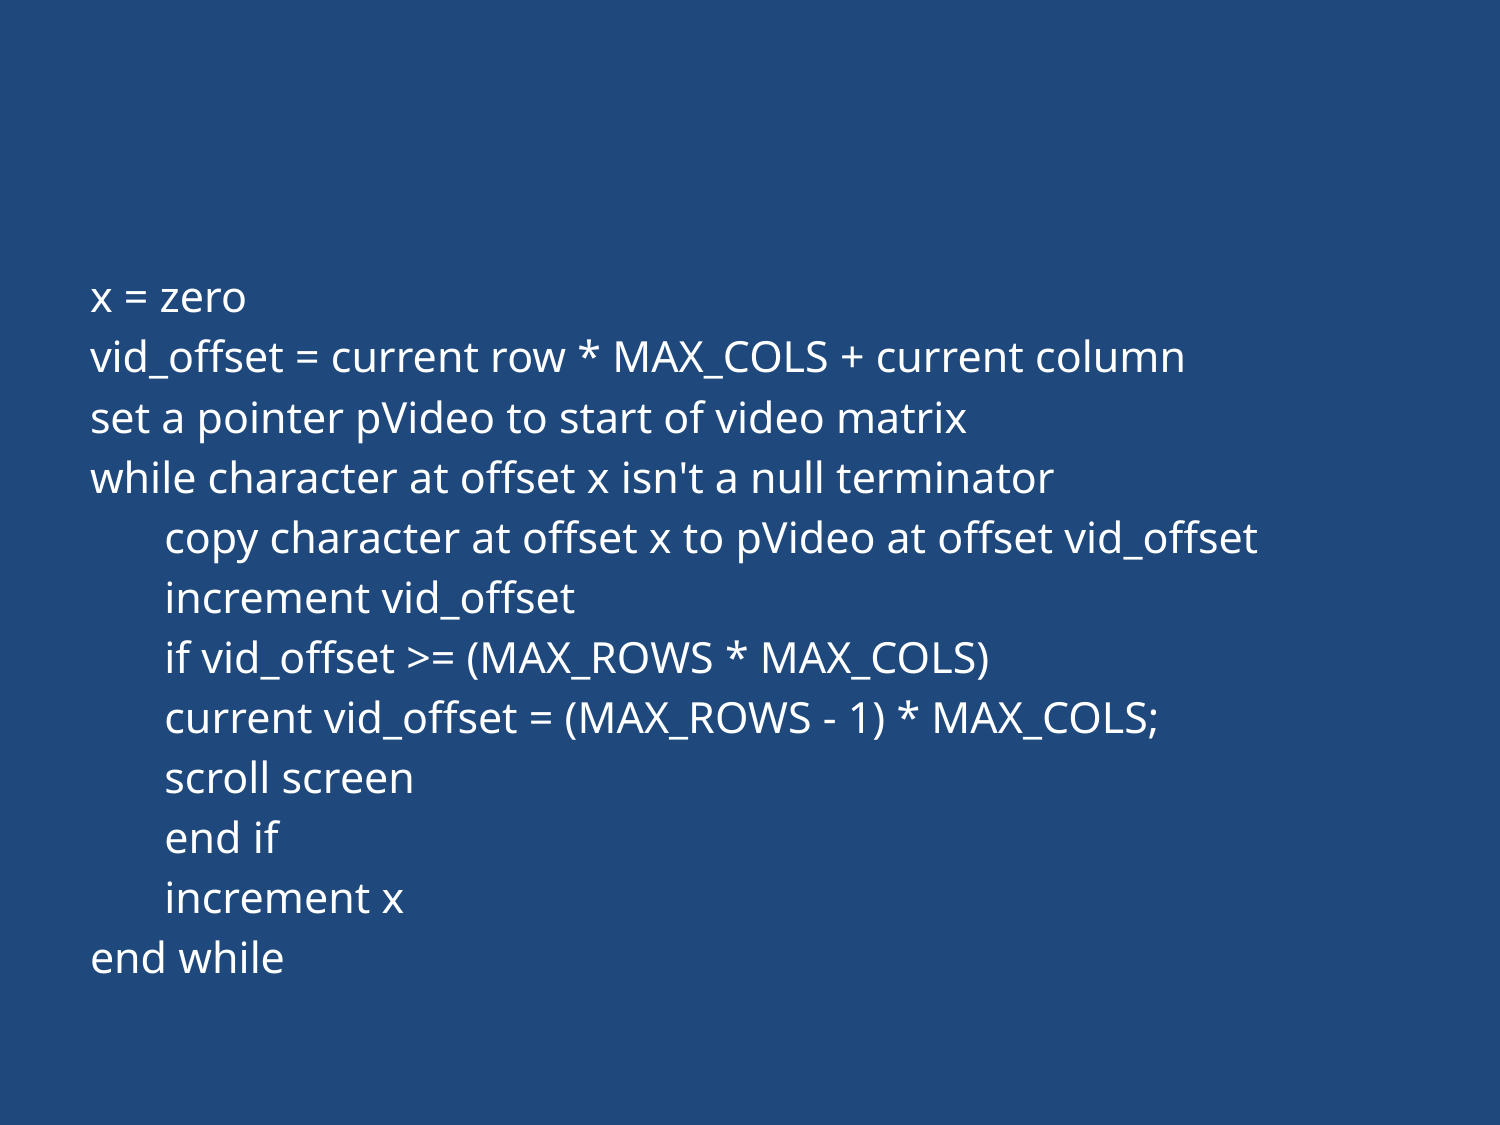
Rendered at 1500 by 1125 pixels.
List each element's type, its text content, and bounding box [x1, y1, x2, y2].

list x = zero vid_offset = current row * MAX_COLS + current column set a pointer pVideo to start of video matrix while character at offset x isn't a null terminator copy character at offset x to pVideo at offset vid_offset increment vid_offset if vid_offset >= (MAX_ROWS * MAX_COLS) current vid_offset = (MAX_ROWS - 1) * MAX_COLS; scroll screen end if increment x end while [75, 262, 1425, 1005]
